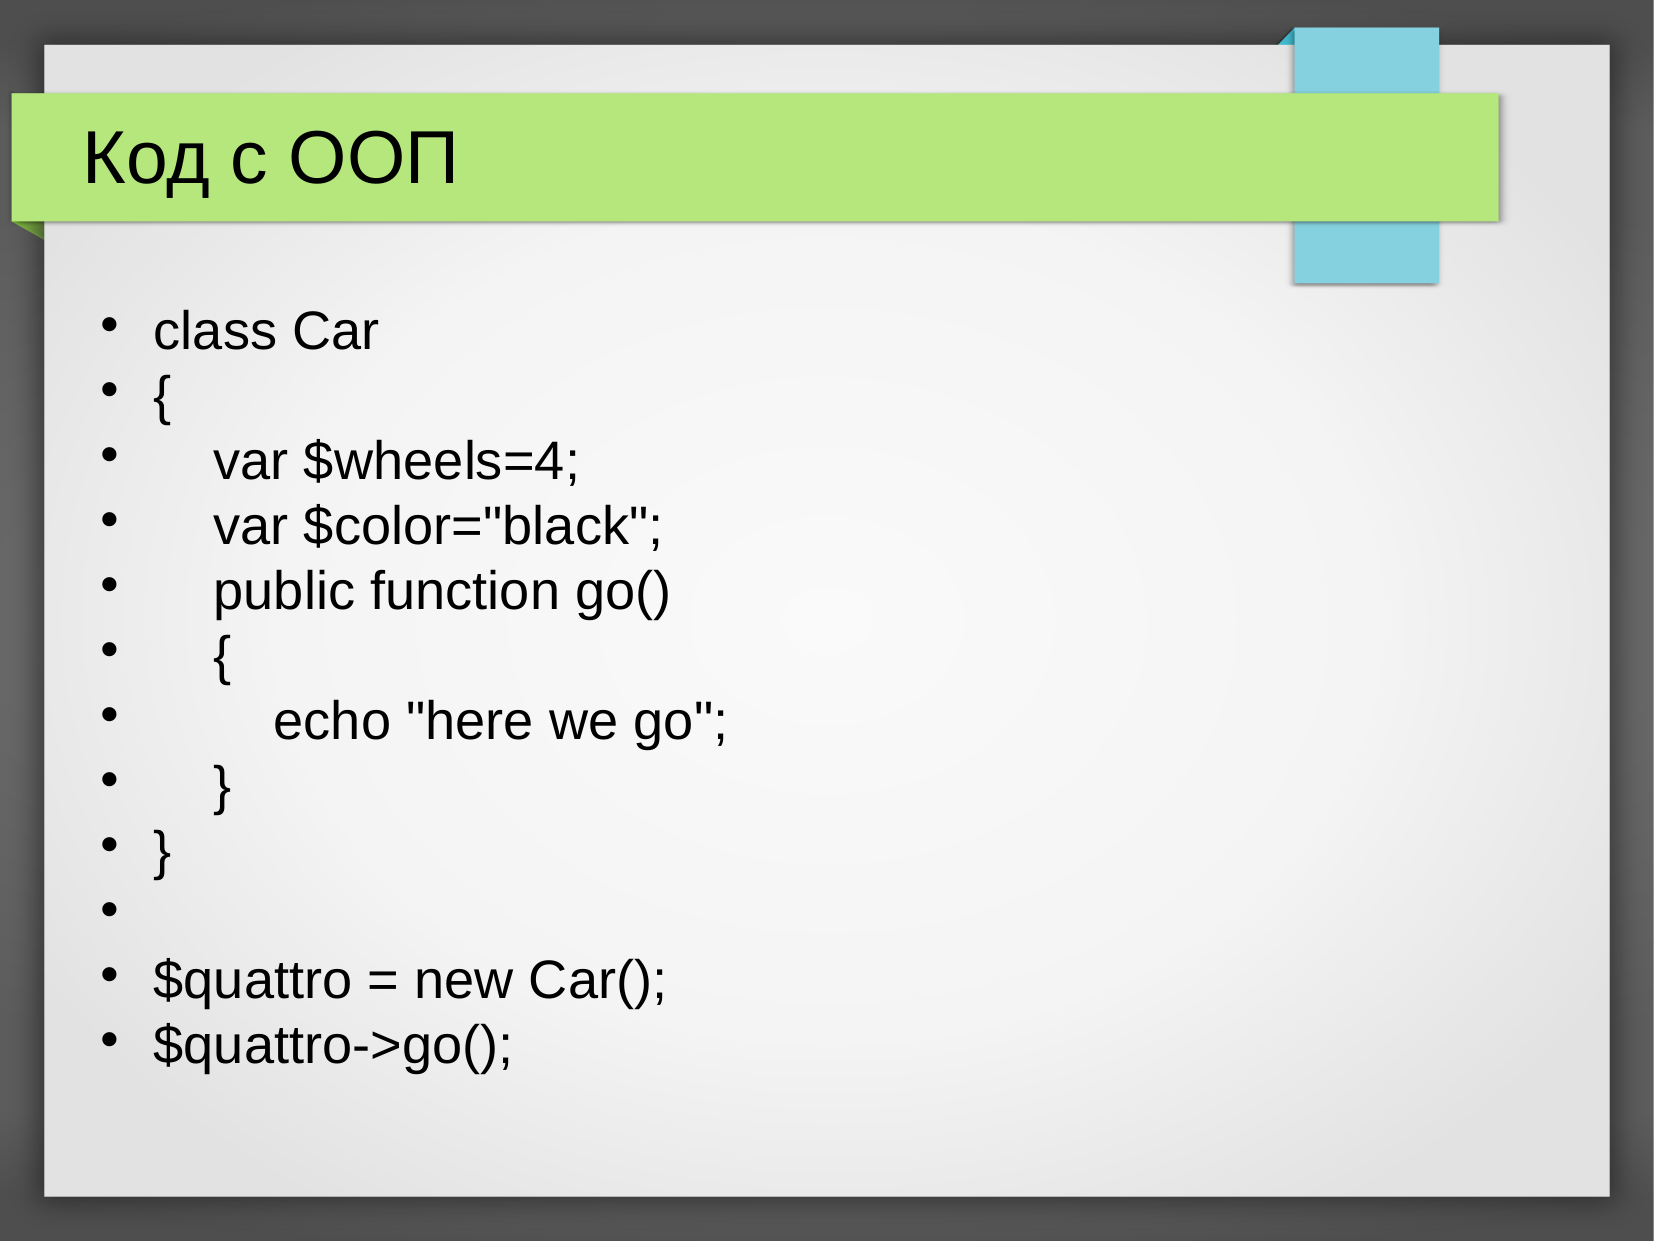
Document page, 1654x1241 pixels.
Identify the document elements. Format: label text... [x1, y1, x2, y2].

text_box Код с ООП [82, 94, 1264, 213]
text_box class Car { var $wheels=4; var $color="black"; public function go() { echo "here we go"; } } $quattro = new Car(); $quattro->go(); [82, 295, 1571, 1015]
picture [0, 0, 1654, 1241]
